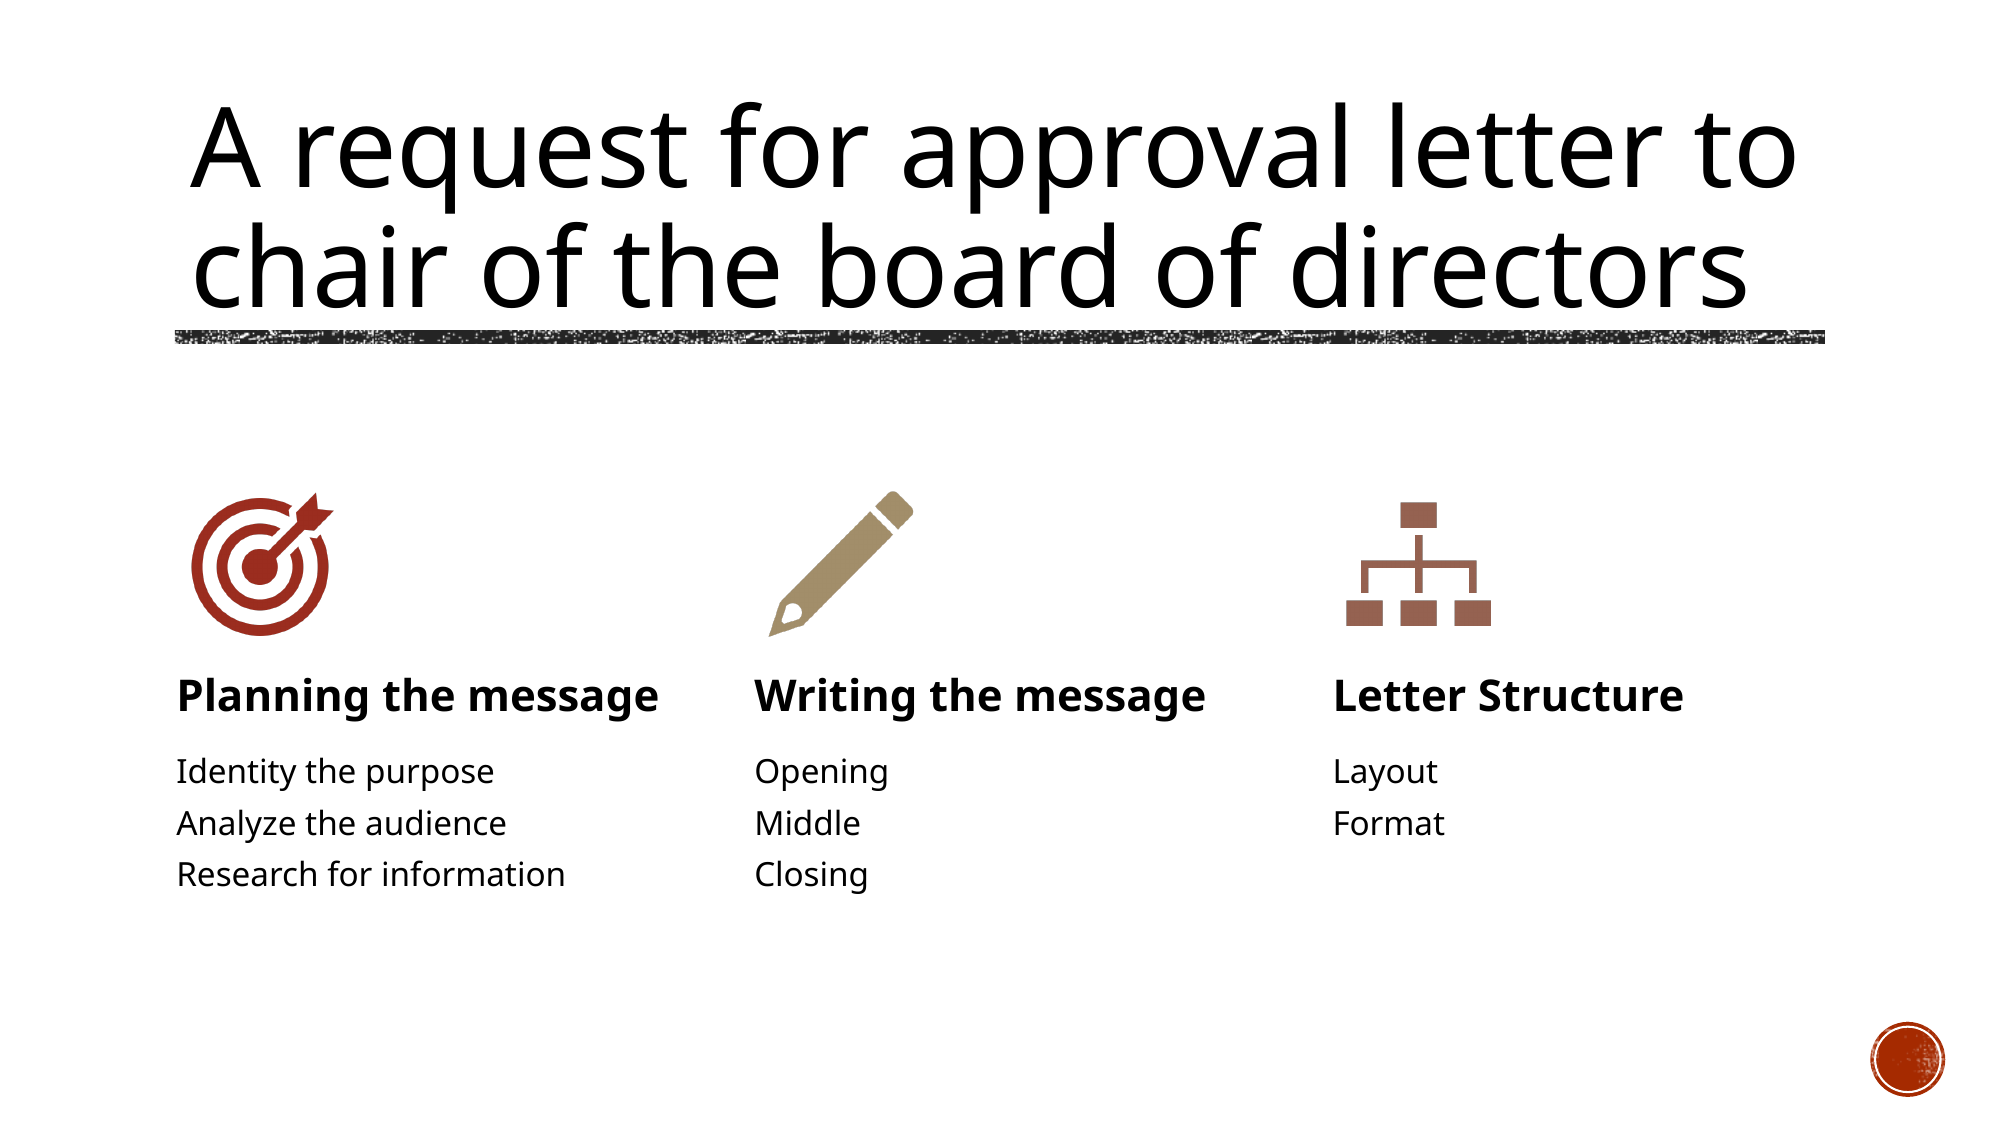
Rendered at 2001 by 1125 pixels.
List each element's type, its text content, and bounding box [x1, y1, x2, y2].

text_box [174, 329, 1826, 344]
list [176, 392, 1824, 984]
title A request for approval letter to chair of the board of directors [175, 79, 1826, 329]
